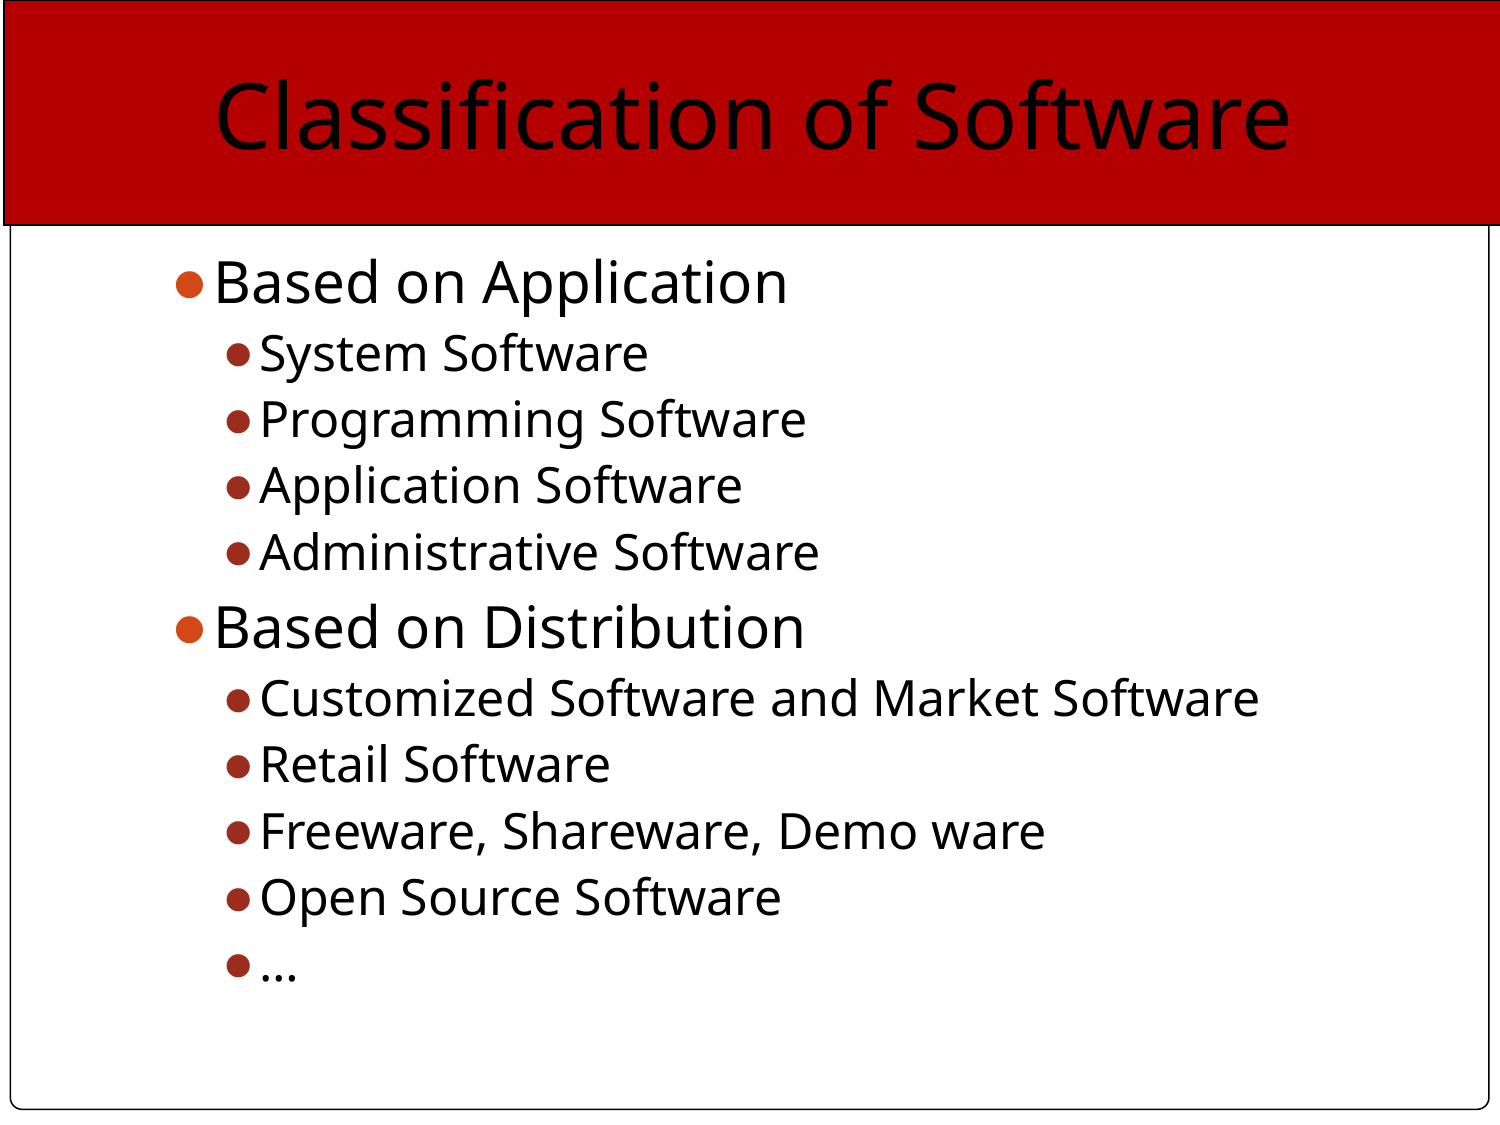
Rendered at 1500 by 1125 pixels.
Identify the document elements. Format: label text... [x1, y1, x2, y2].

list Based on Application System Software Programming Software Application Software Administrative Software Based on Distribution Customized Software and Market Software Retail Software Freeware, Shareware, Demo ware Open Source Software … [150, 237, 1425, 988]
text_box Classification of Software [4, 0, 1500, 225]
